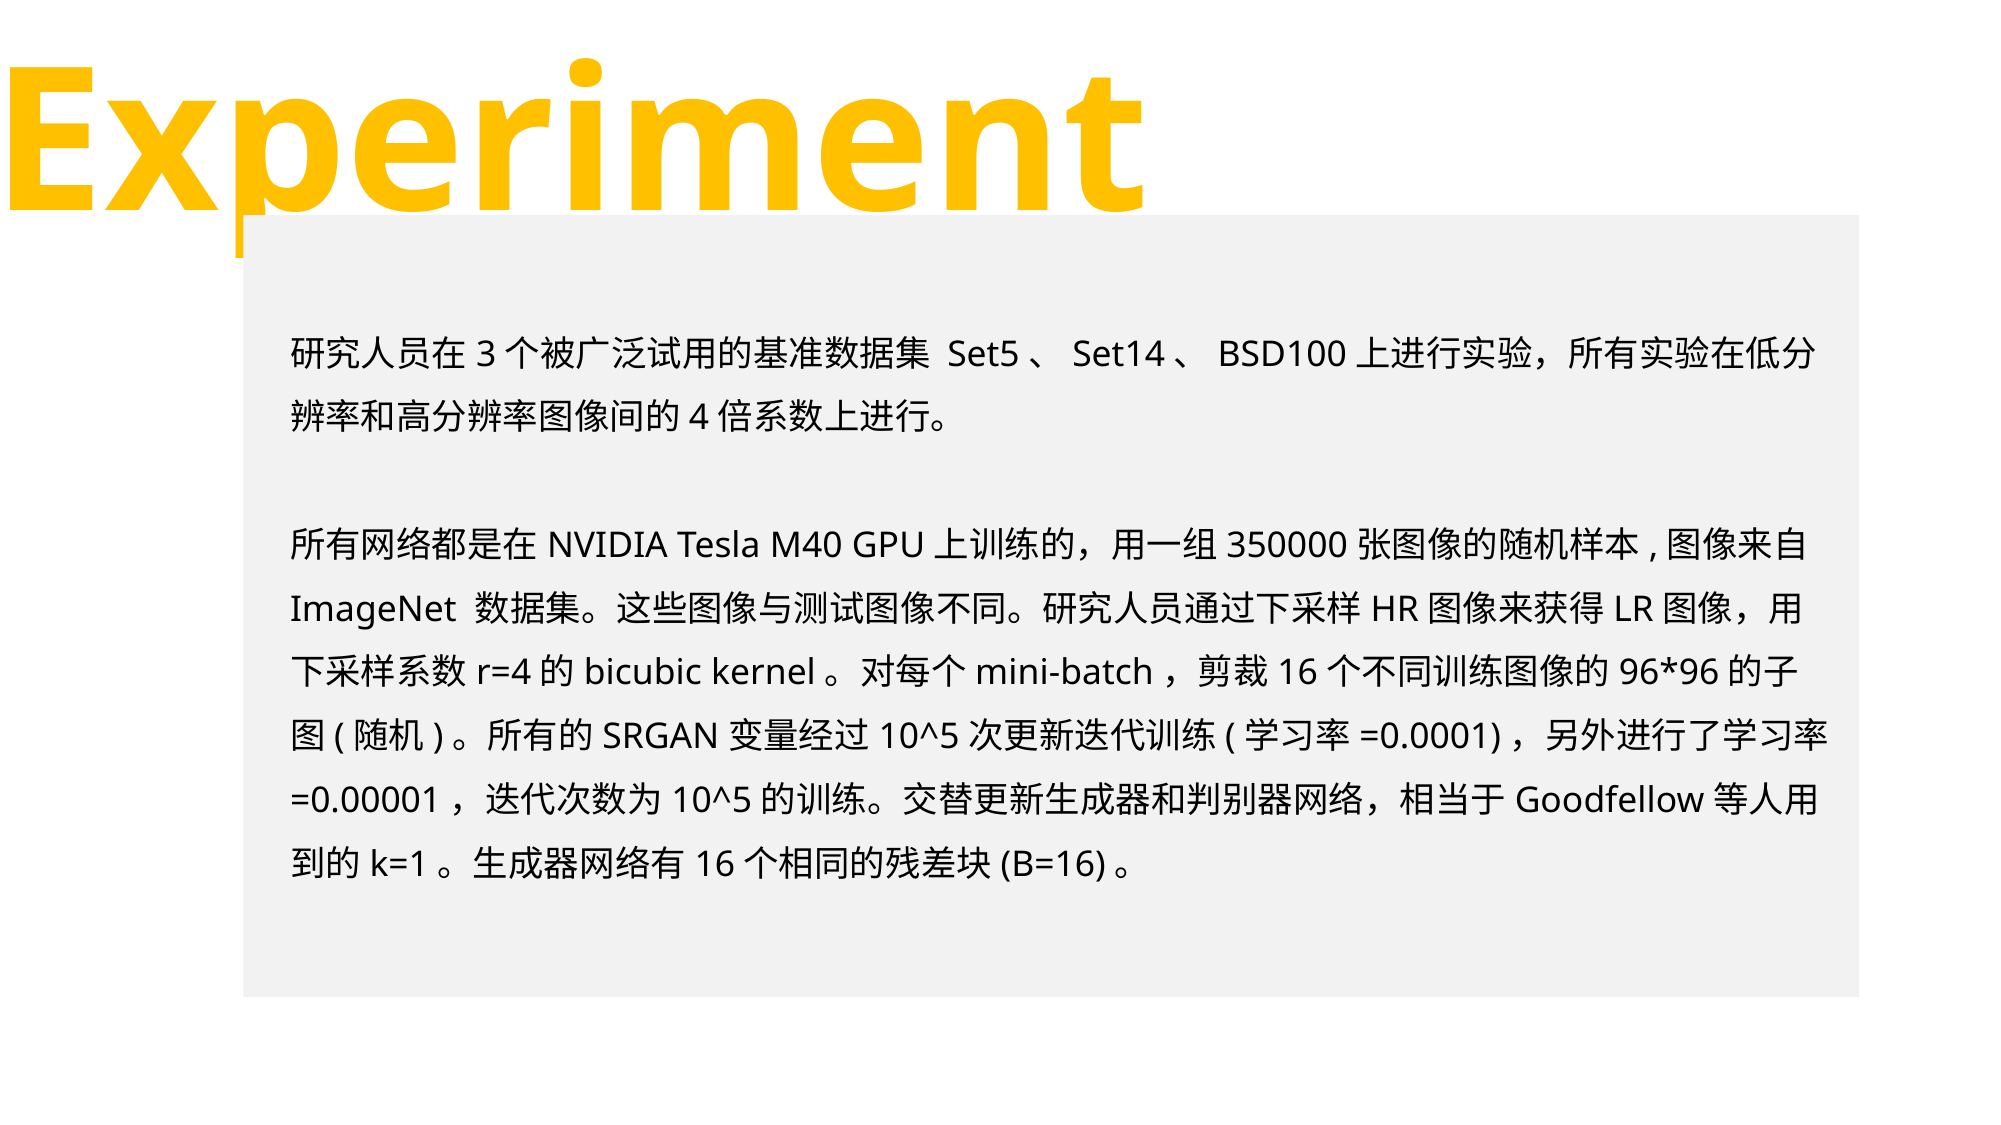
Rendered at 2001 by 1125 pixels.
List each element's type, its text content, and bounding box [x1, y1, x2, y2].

text_box [242, 214, 1860, 998]
text_box Experiment [0, 3, 1165, 258]
text_box 研究人员在3个被广泛试用的基准数据集 Set5、Set14、BSD100上进行实验，所有实验在低分辨率和高分辨率图像间的4倍系数上进行。 所有网络都是在NVIDIA Tesla M40 GPU上训练的，用一组350000张图像的随机样本,图像来自ImageNet 数据集。这些图像与测试图像不同。研究人员通过下采样HR图像来获得LR图像，用下采样系数r=4的bicubic kernel。对每个mini-batch，剪裁16个不同训练图像的96*96的子图(随机)。所有的SRGAN变量经过10^5次更新迭代训练(学习率=0.0001)，另外进行了学习率=0.00001，迭代次数为10^5的训练。交替更新生成器和判别器网络，相当于Goodfellow等人用到的k=1。生成器网络有16个相同的残差块(B=16)。 [275, 259, 1848, 891]
